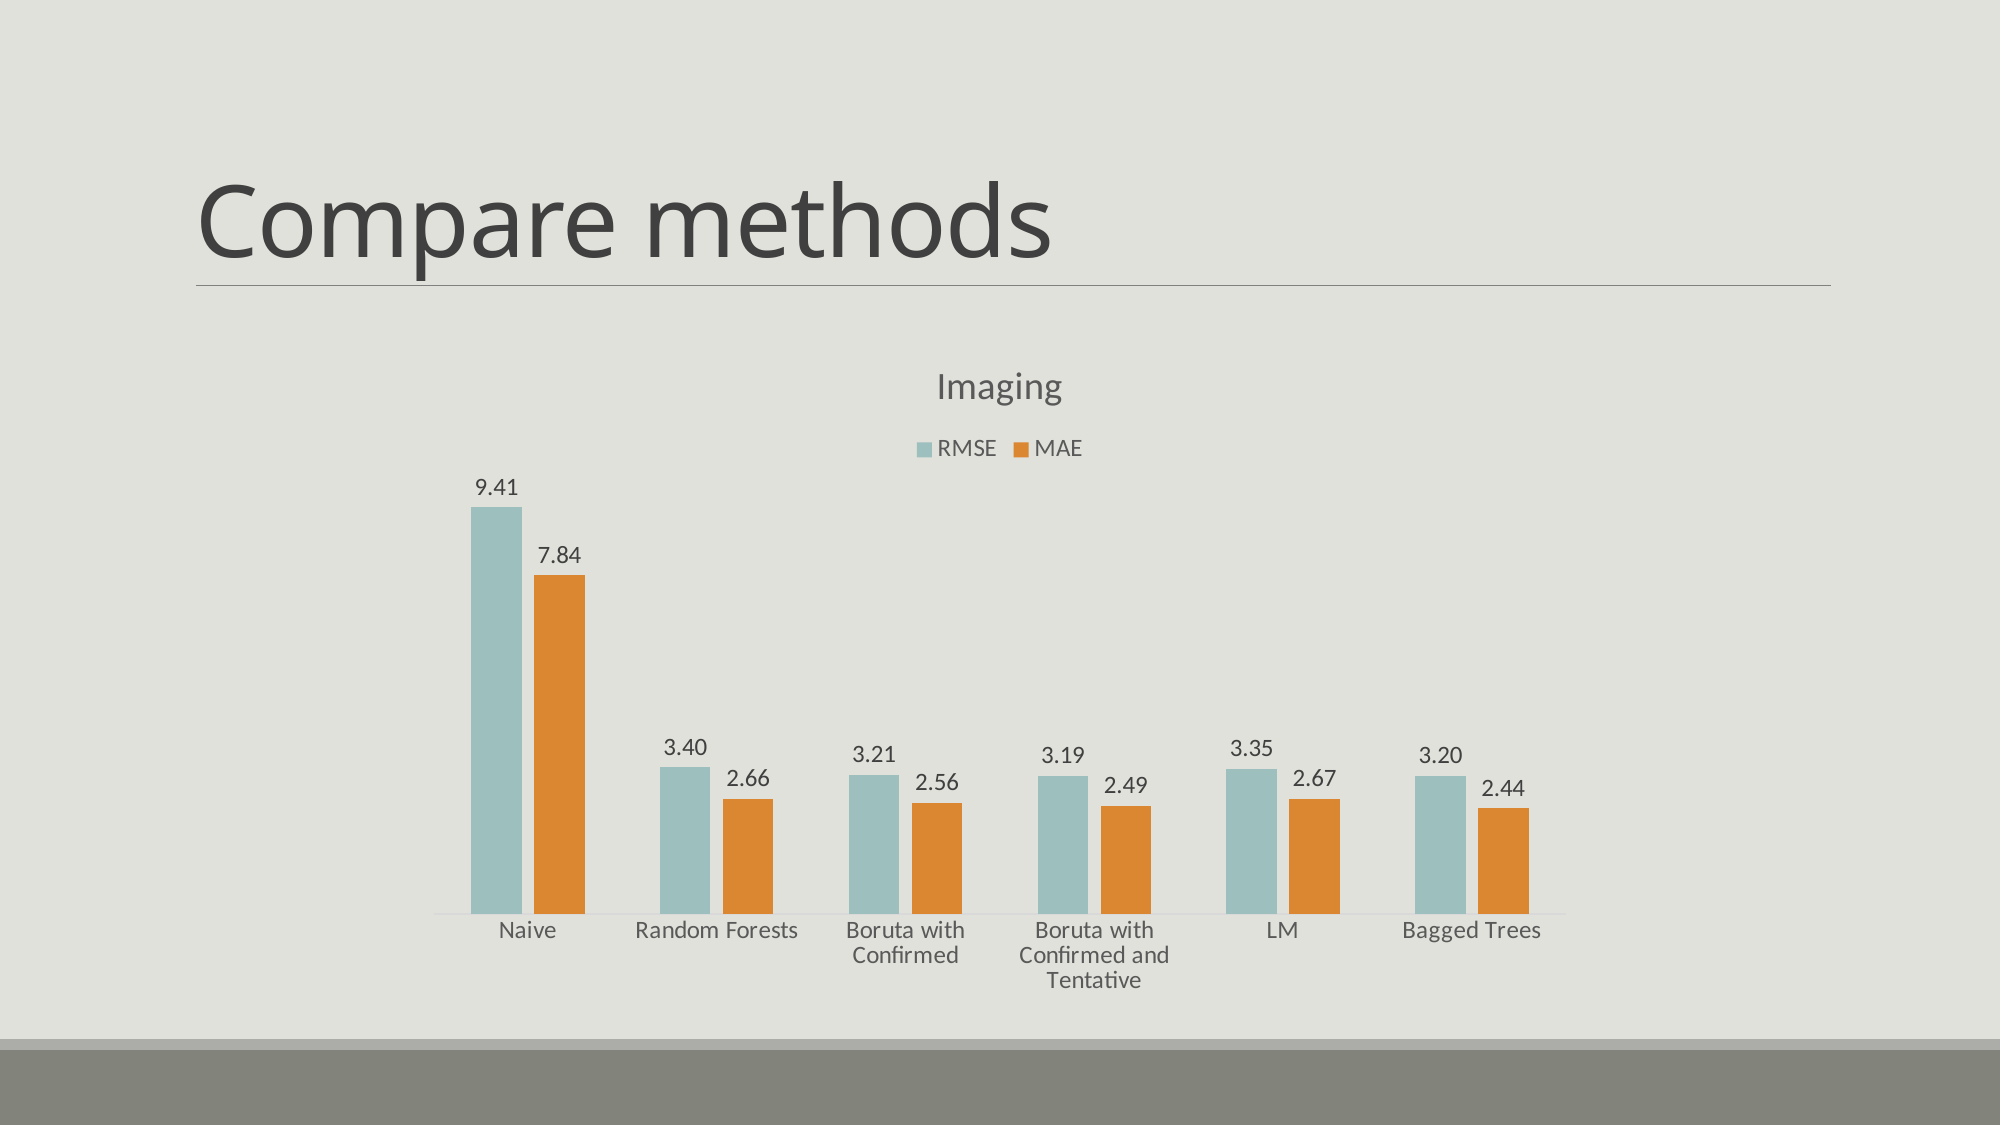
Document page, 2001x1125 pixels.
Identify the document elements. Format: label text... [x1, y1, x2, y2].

chart [409, 336, 1591, 1009]
title Compare methods [180, 47, 1830, 285]
